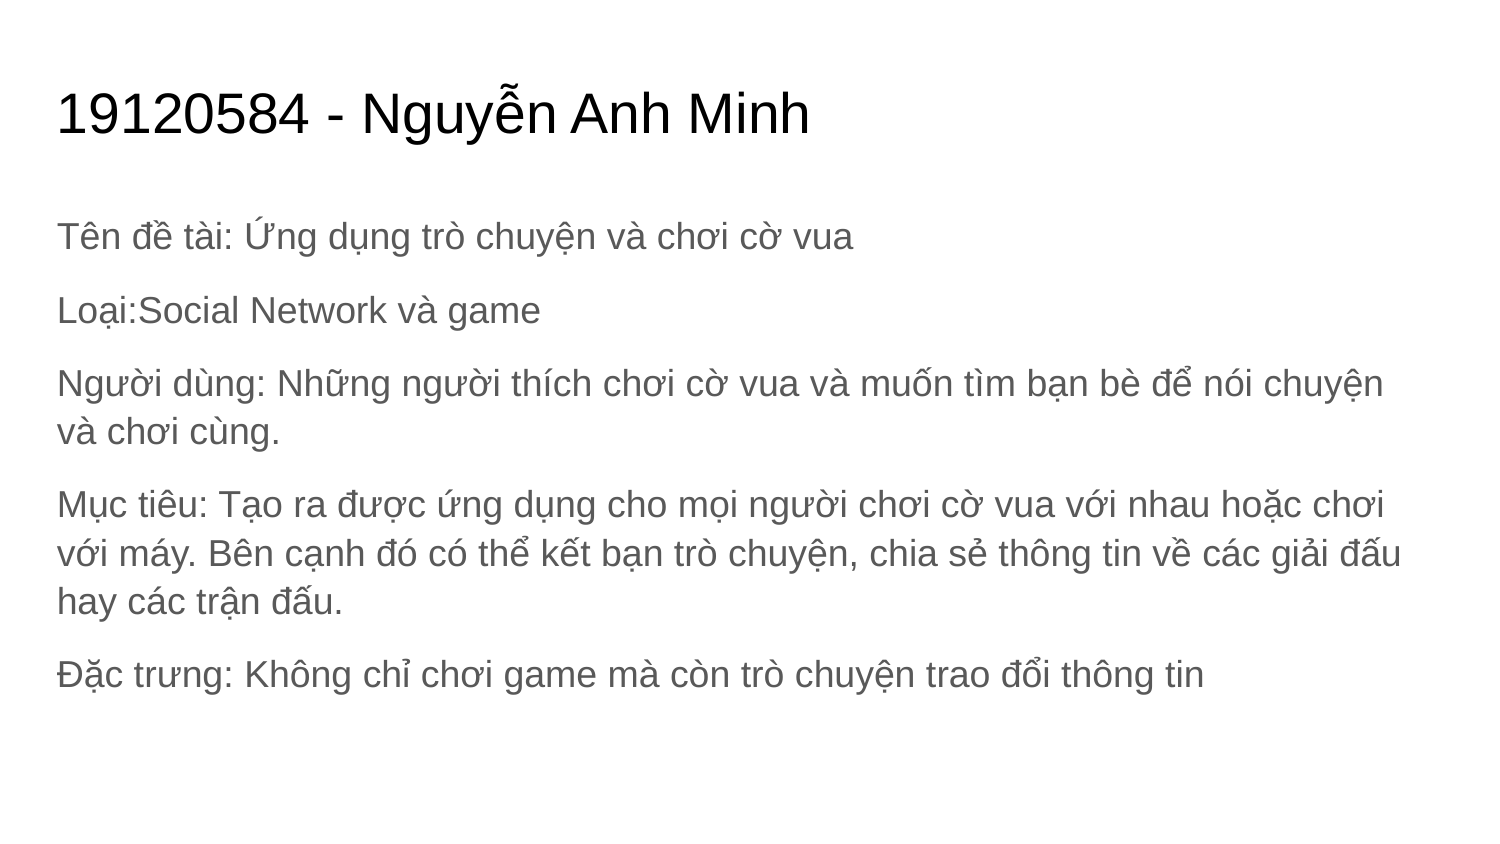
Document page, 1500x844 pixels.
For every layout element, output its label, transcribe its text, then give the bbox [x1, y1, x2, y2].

list Tên đề tài: Ứng dụng trò chuyện và chơi cờ vua Loại:Social Network và game Người dùng: Những người thích chơi cờ vua và muốn tìm bạn bè để nói chuyện và chơi cùng. Mục tiêu: Tạo ra được ứng dụng cho mọi người chơi cờ vua với nhau hoặc chơi với máy. Bên cạnh đó có thể kết bạn trò chuyện, chia sẻ thông tin về các giải đấu hay các trận đấu. Đặc trưng: Không chỉ chơi game mà còn trò chuyện trao đổi thông tin [41, 194, 1440, 756]
title 19120584 - Nguyễn Anh Minh [41, 66, 1440, 161]
